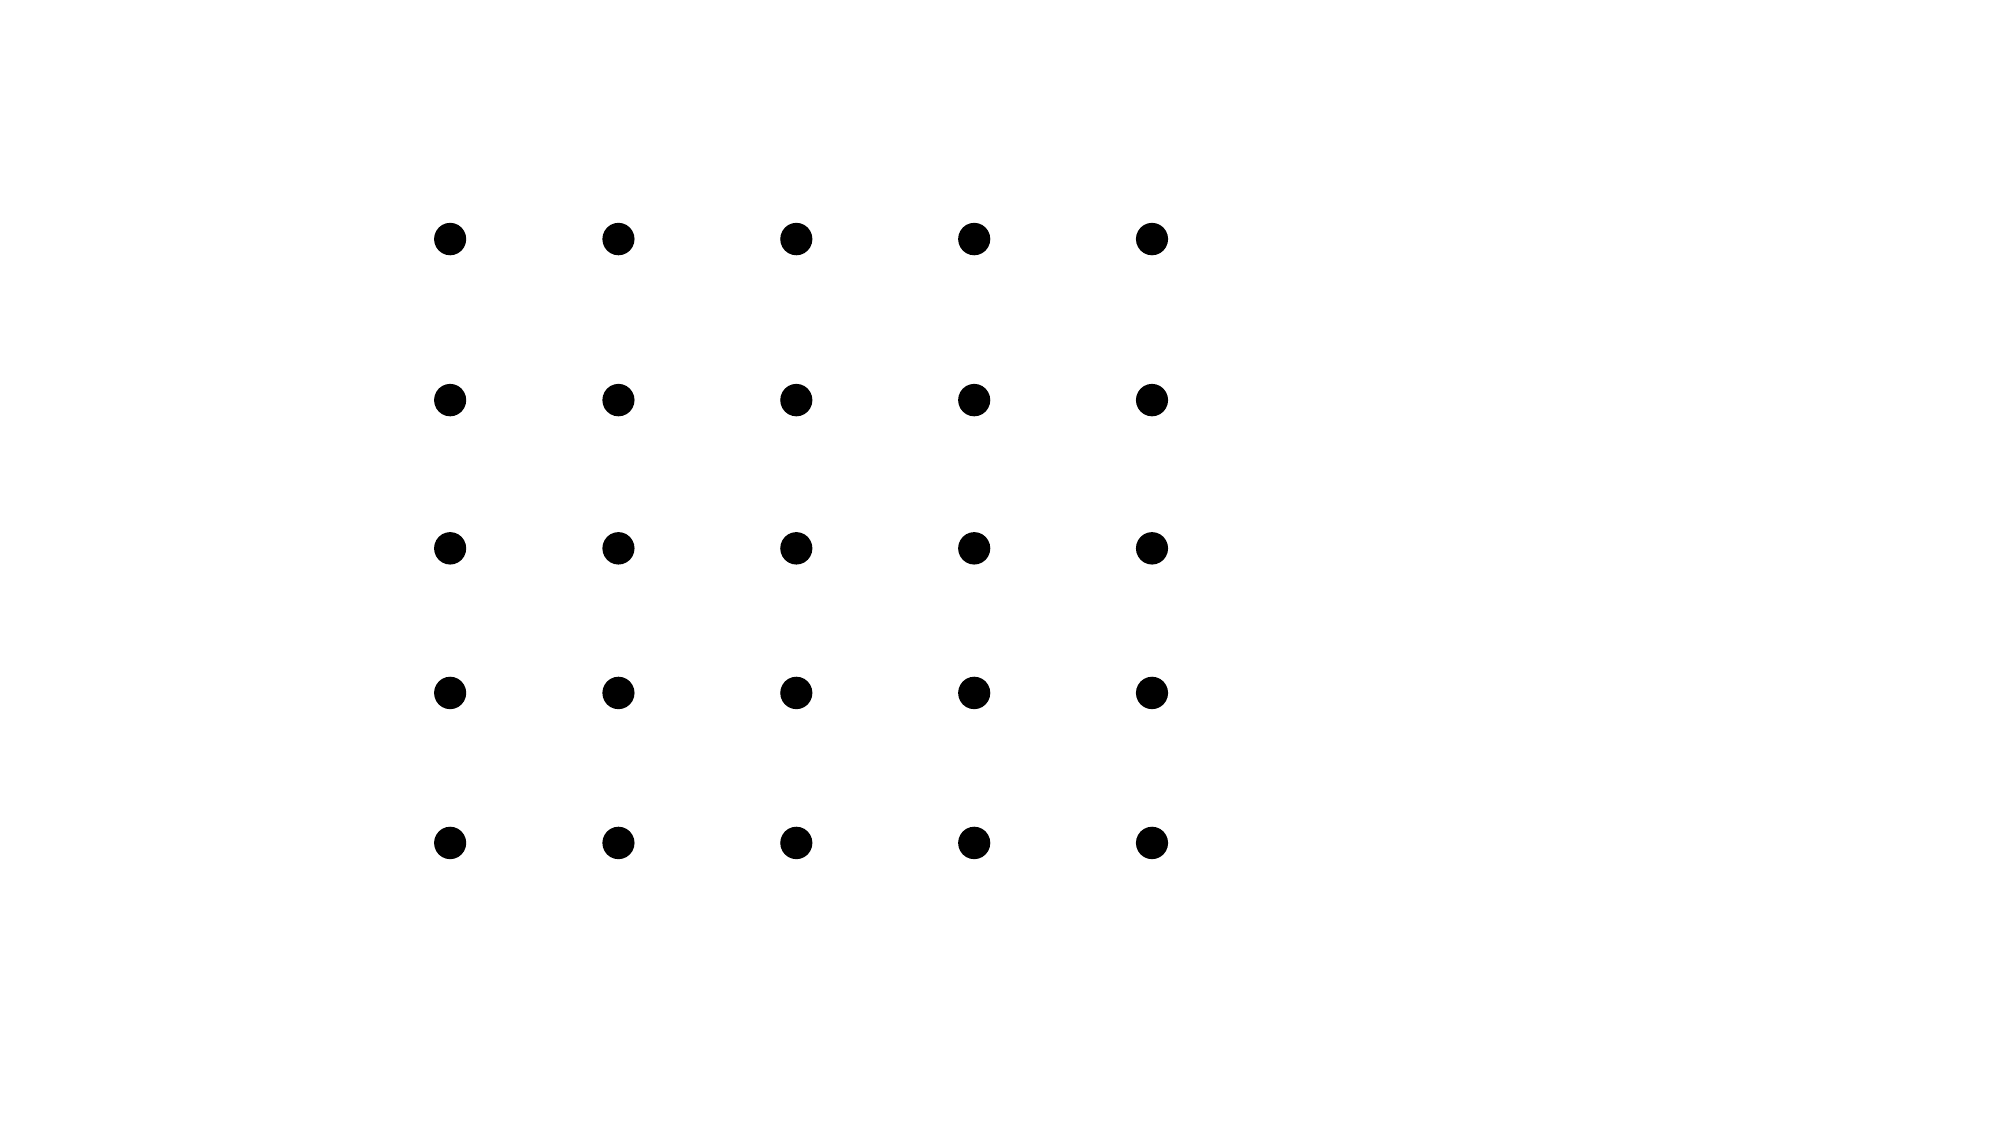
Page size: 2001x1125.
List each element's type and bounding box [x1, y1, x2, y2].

text_box [433, 675, 468, 711]
text_box [433, 382, 468, 418]
text_box [779, 825, 814, 861]
text_box [779, 675, 814, 711]
text_box [957, 531, 992, 566]
text_box [779, 382, 814, 418]
text_box [957, 825, 992, 861]
text_box [1134, 531, 1170, 566]
text_box [779, 531, 814, 566]
text_box [957, 382, 992, 418]
text_box [779, 221, 814, 257]
text_box [957, 675, 992, 711]
text_box [1134, 382, 1170, 418]
text_box [957, 221, 992, 257]
text_box [433, 221, 468, 257]
text_box [601, 531, 636, 566]
text_box [601, 825, 636, 861]
text_box [1134, 221, 1170, 257]
text_box [433, 825, 468, 861]
text_box [601, 221, 636, 257]
text_box [601, 382, 636, 418]
text_box [1134, 825, 1170, 861]
text_box [601, 675, 636, 711]
text_box [433, 531, 468, 566]
text_box [1134, 675, 1170, 711]
